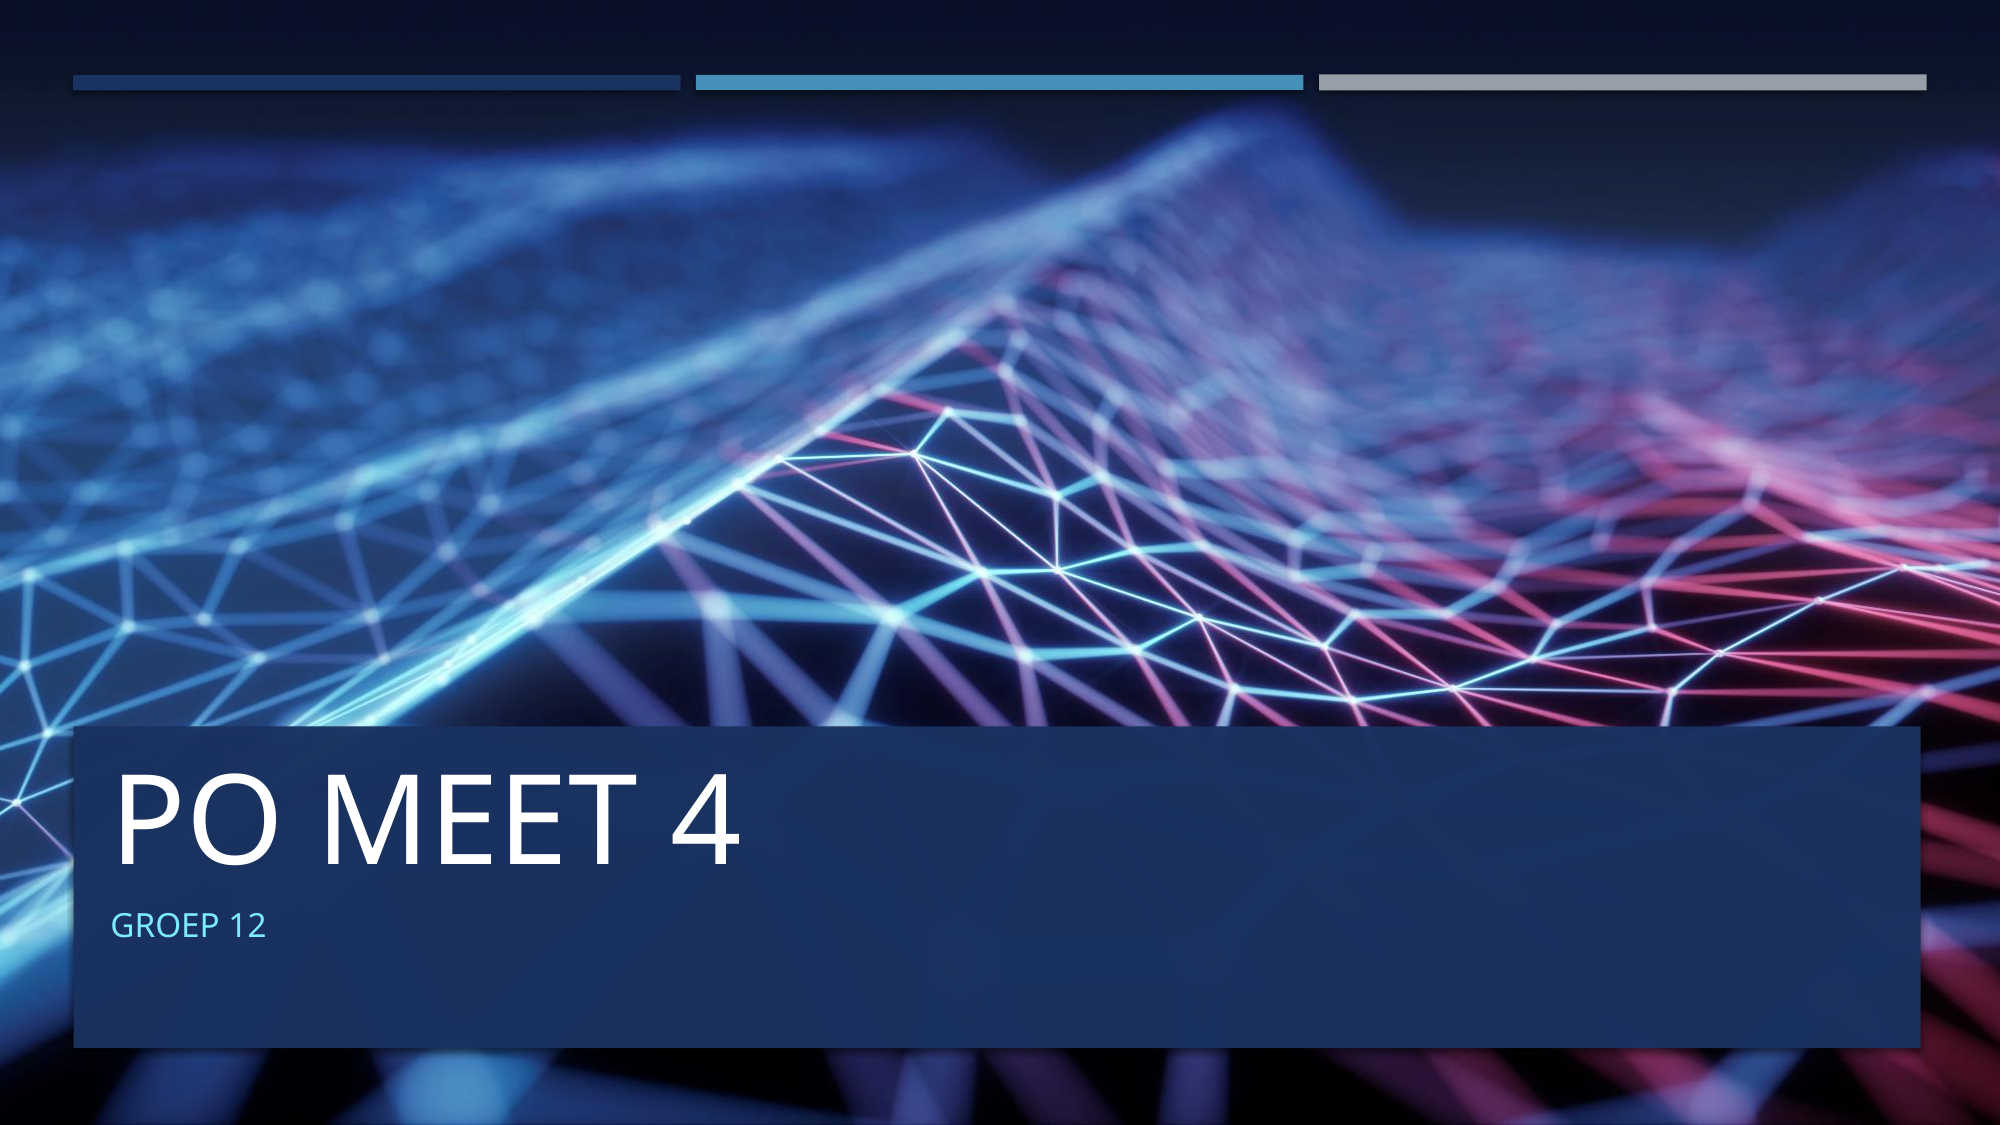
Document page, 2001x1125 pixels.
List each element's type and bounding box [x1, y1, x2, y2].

picture [0, 0, 2000, 1125]
text_box [72, 73, 1928, 92]
